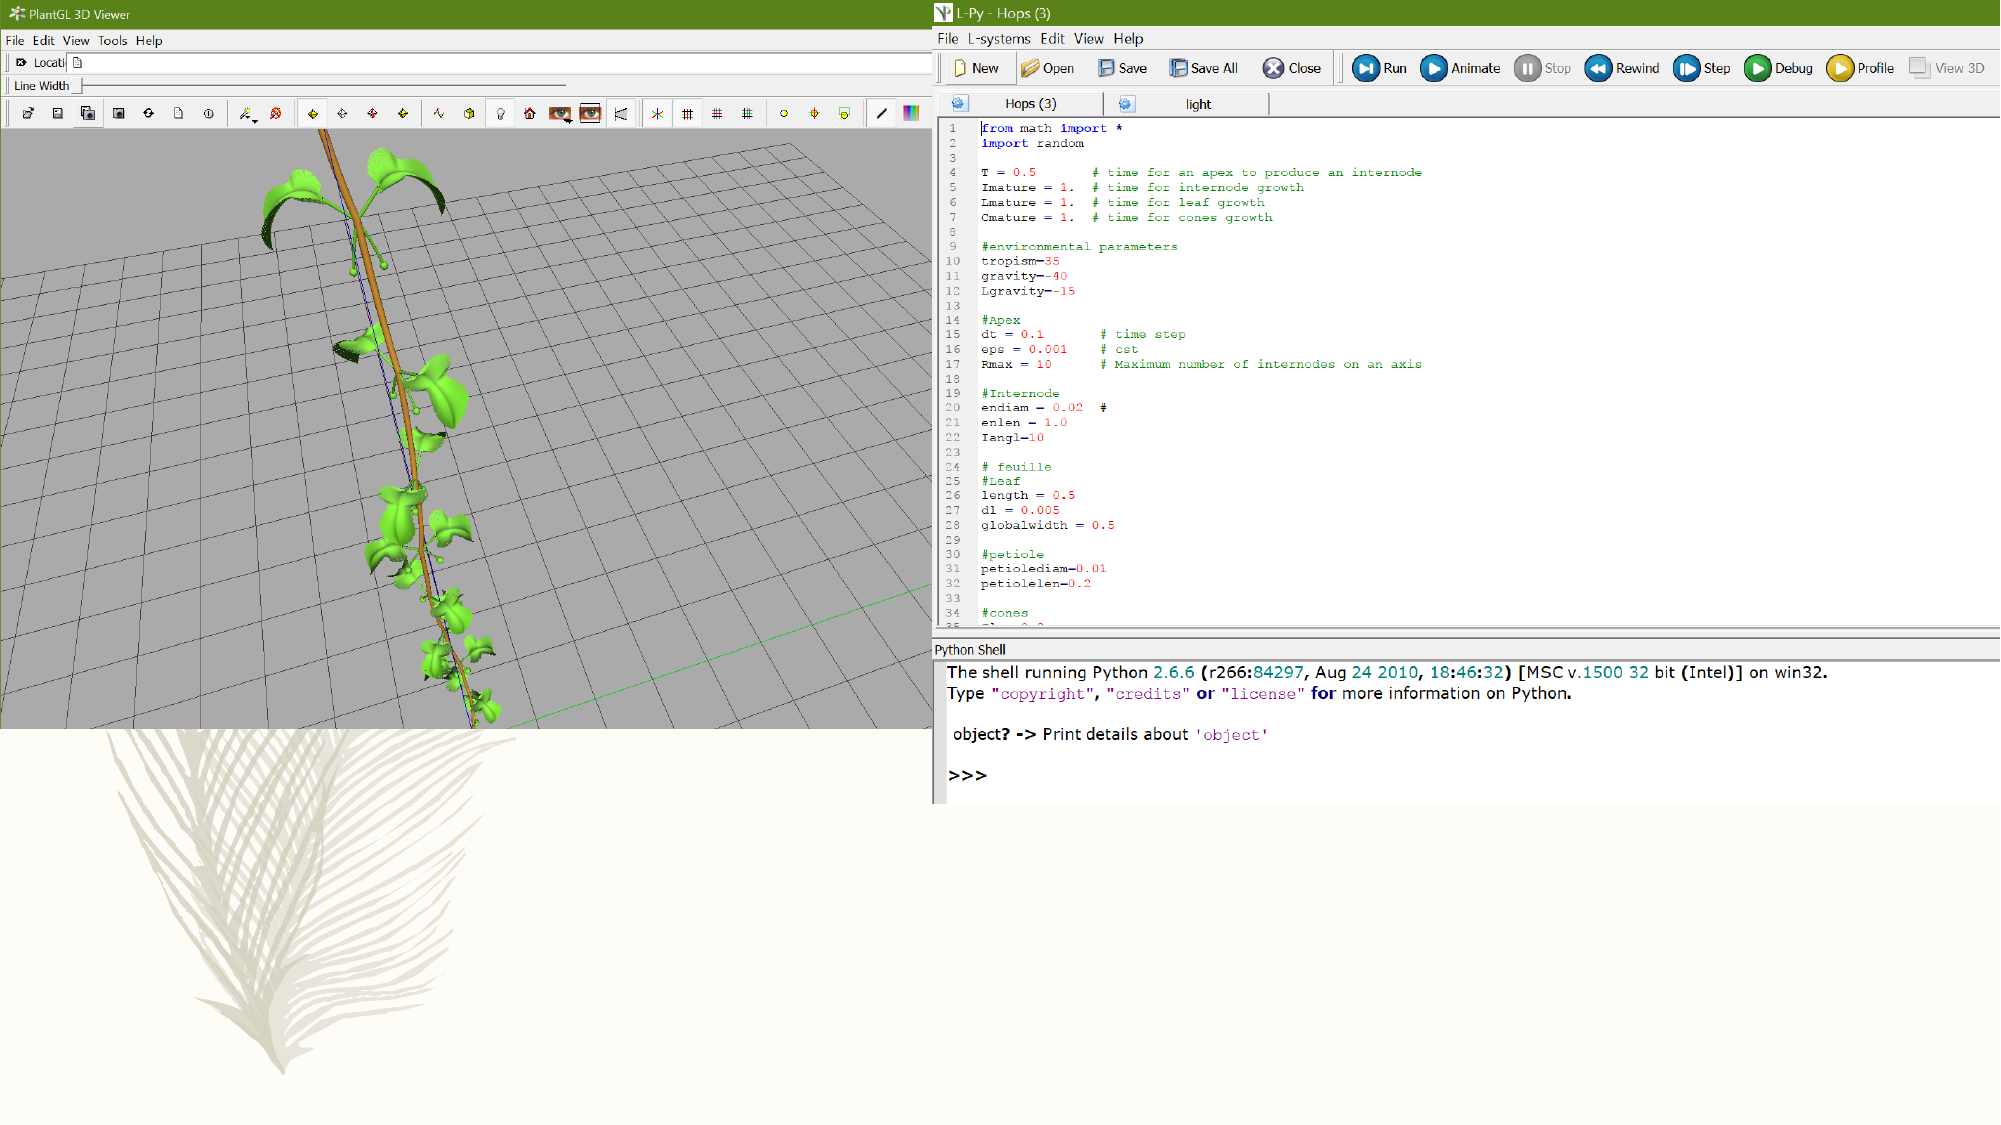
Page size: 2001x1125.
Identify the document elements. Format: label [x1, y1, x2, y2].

picture [0, 0, 2000, 804]
